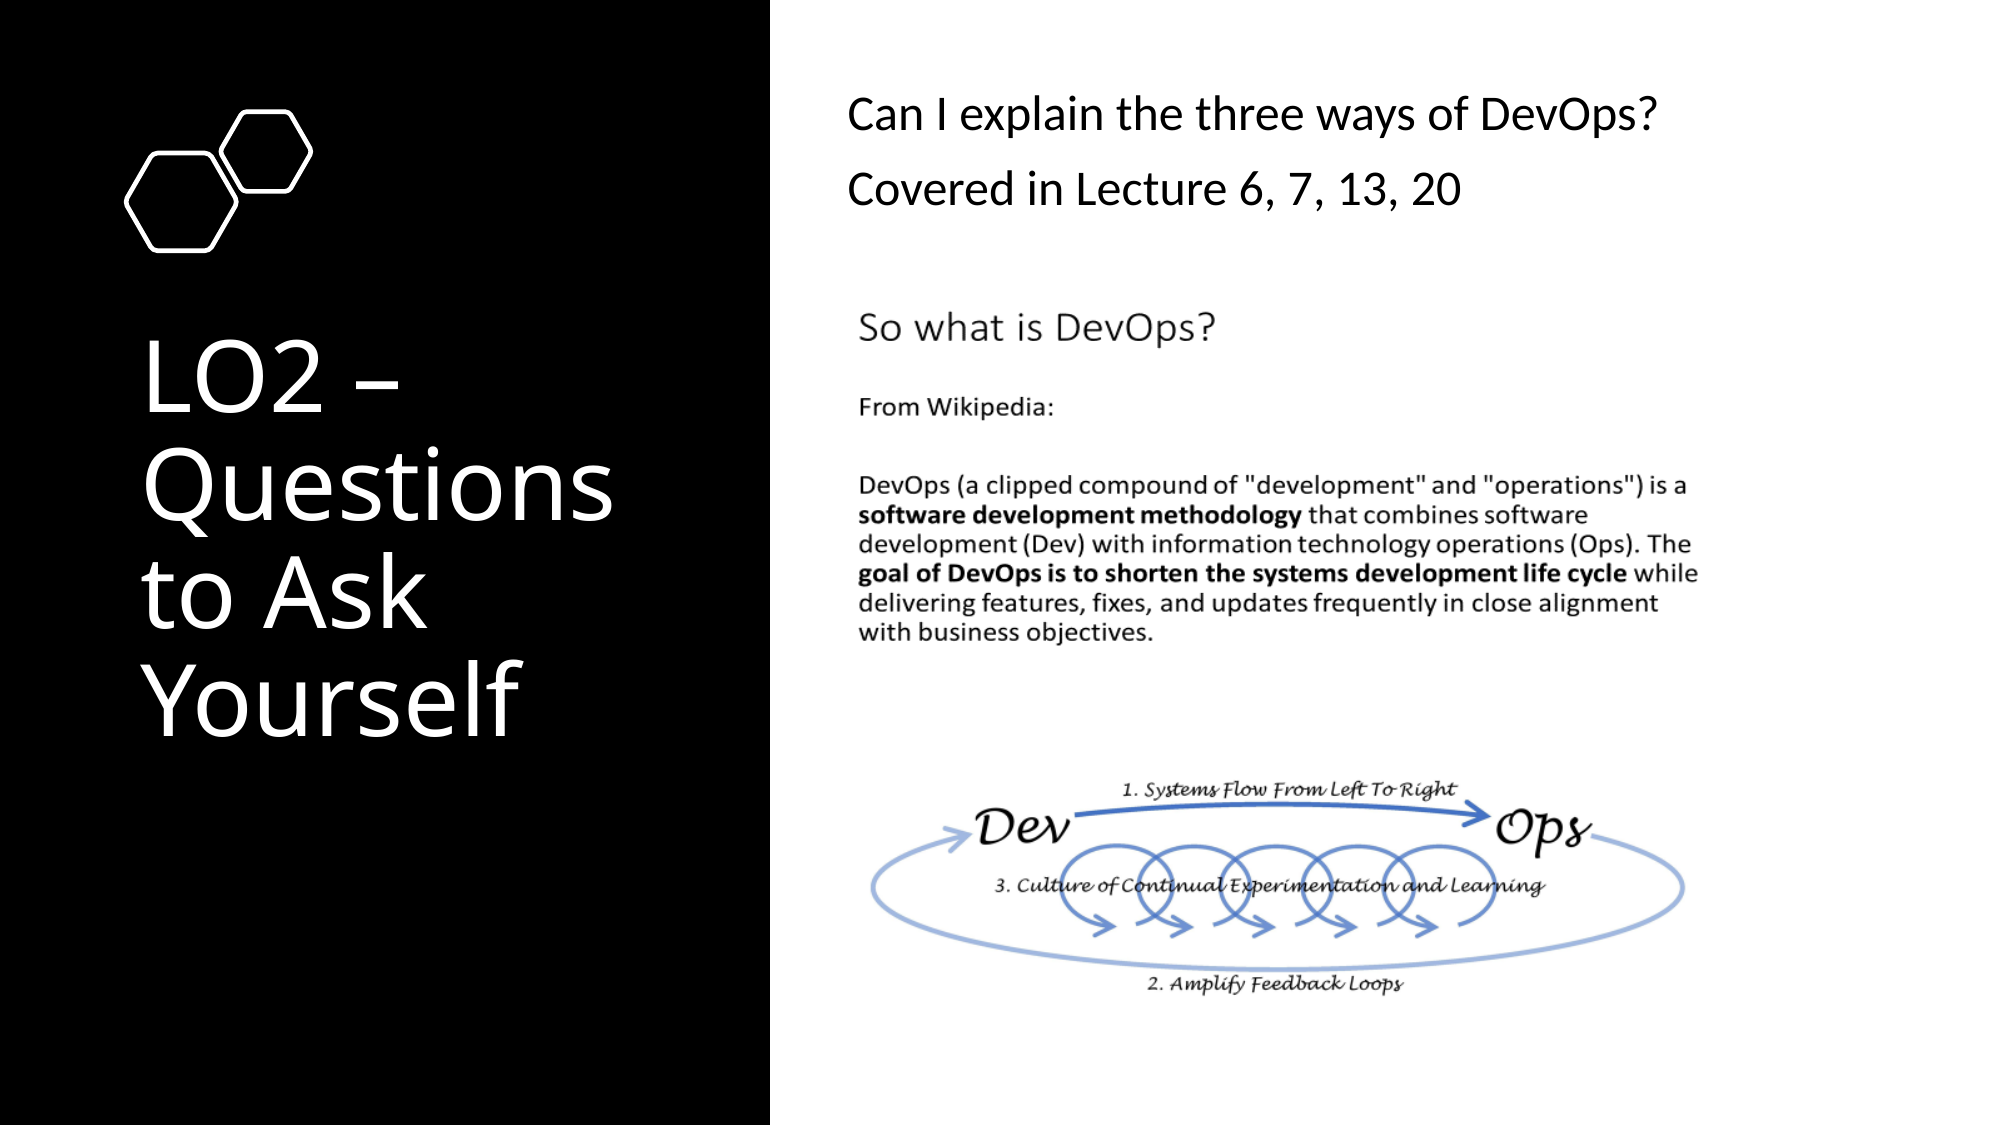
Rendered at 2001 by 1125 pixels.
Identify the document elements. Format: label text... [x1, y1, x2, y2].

title LO2 – Questions to Ask Yourself [125, 191, 714, 894]
picture [782, 250, 1783, 1125]
list Can I explain the three ways of DevOps? Covered in Lecture 6, 7, 13, 20 [832, 28, 1938, 275]
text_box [125, 111, 311, 251]
text_box [771, 0, 2000, 1125]
text_box [0, 0, 771, 1125]
